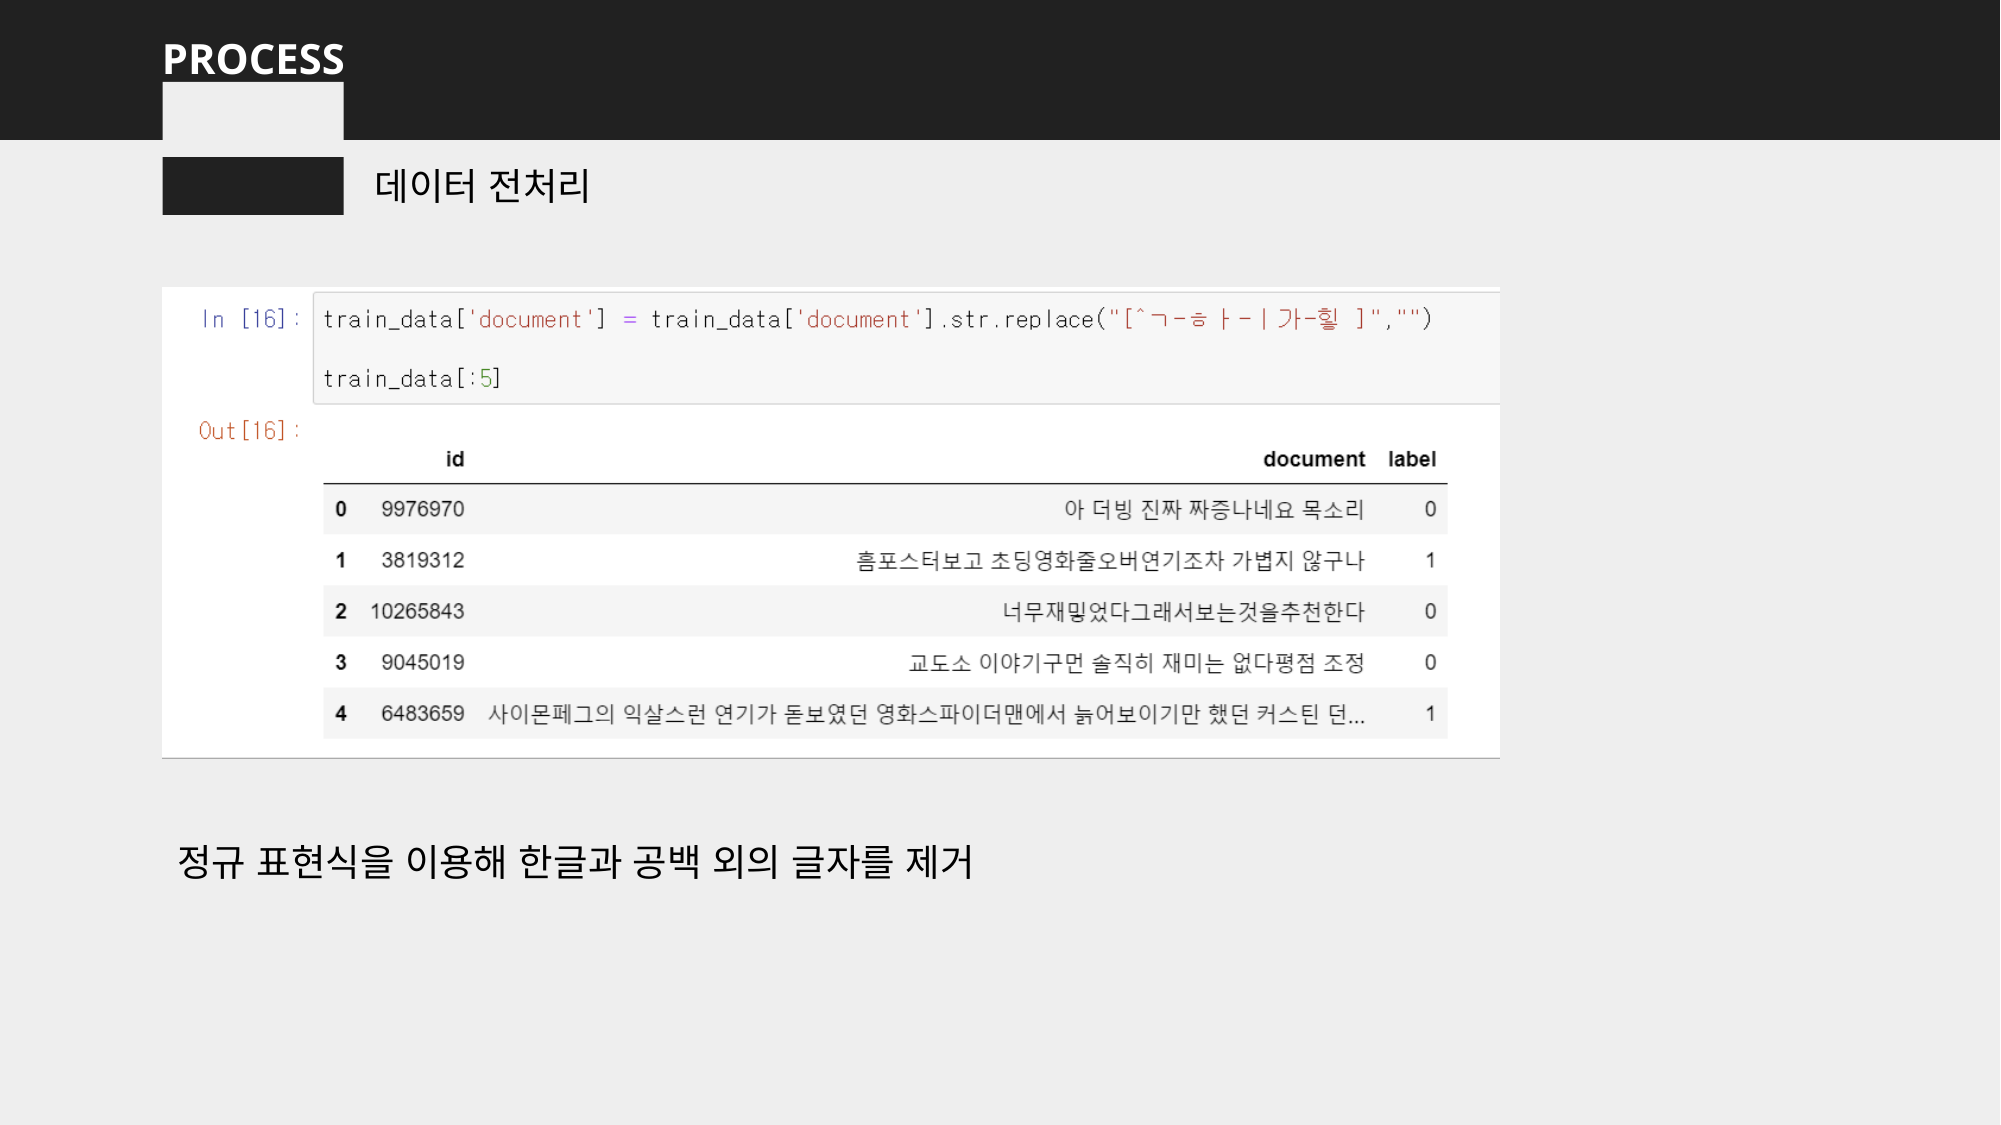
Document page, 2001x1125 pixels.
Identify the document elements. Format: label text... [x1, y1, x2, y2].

text_box [0, 0, 161, 141]
text_box PROCESS [147, 0, 360, 91]
text_box 정규 표현식을 이용해 한글과 공백 외의 글자를 제거 [162, 831, 1090, 891]
picture [162, 287, 1500, 759]
text_box [161, 156, 345, 216]
text_box [345, 0, 2000, 141]
text_box [161, 81, 345, 141]
text_box 데이터 전처리 [359, 155, 1287, 216]
